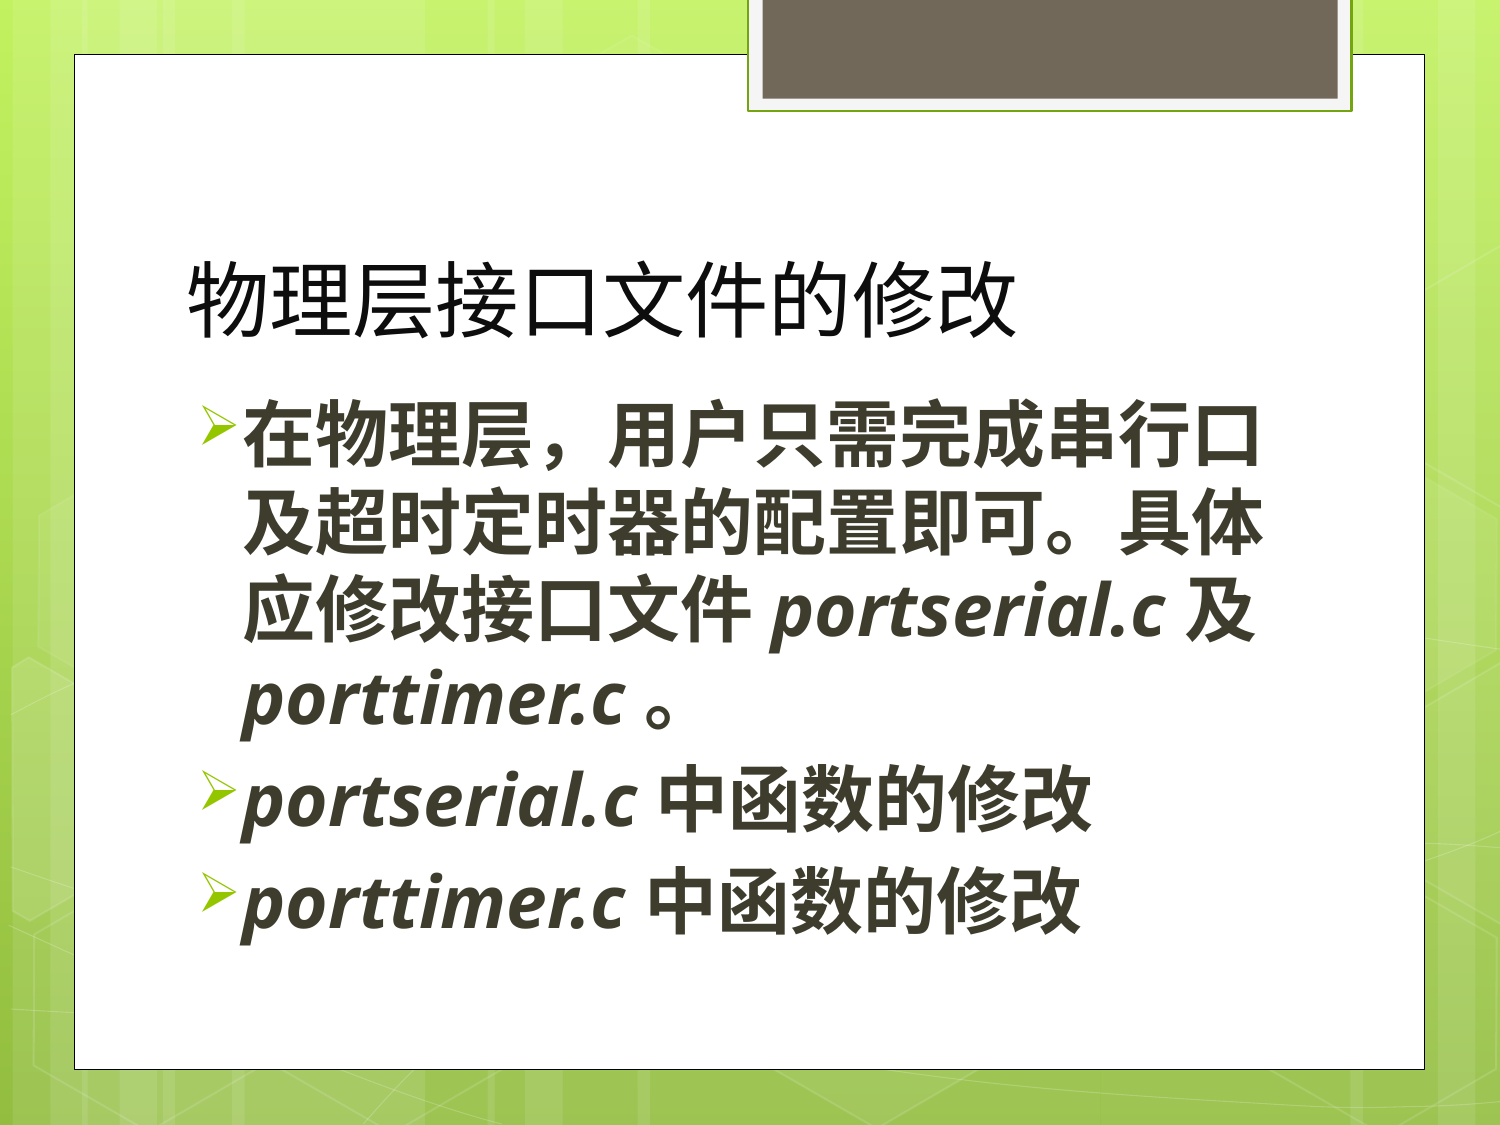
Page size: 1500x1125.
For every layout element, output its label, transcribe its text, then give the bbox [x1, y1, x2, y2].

title 物理层接口文件的修改 [171, 168, 1324, 357]
list 在物理层，用户只需完成串行口及超时定时器的配置即可。具体应修改接口文件portserial.c及porttimer.c。 portserial.c中函数的修改 porttimer.c中函数的修改 [171, 381, 1283, 957]
